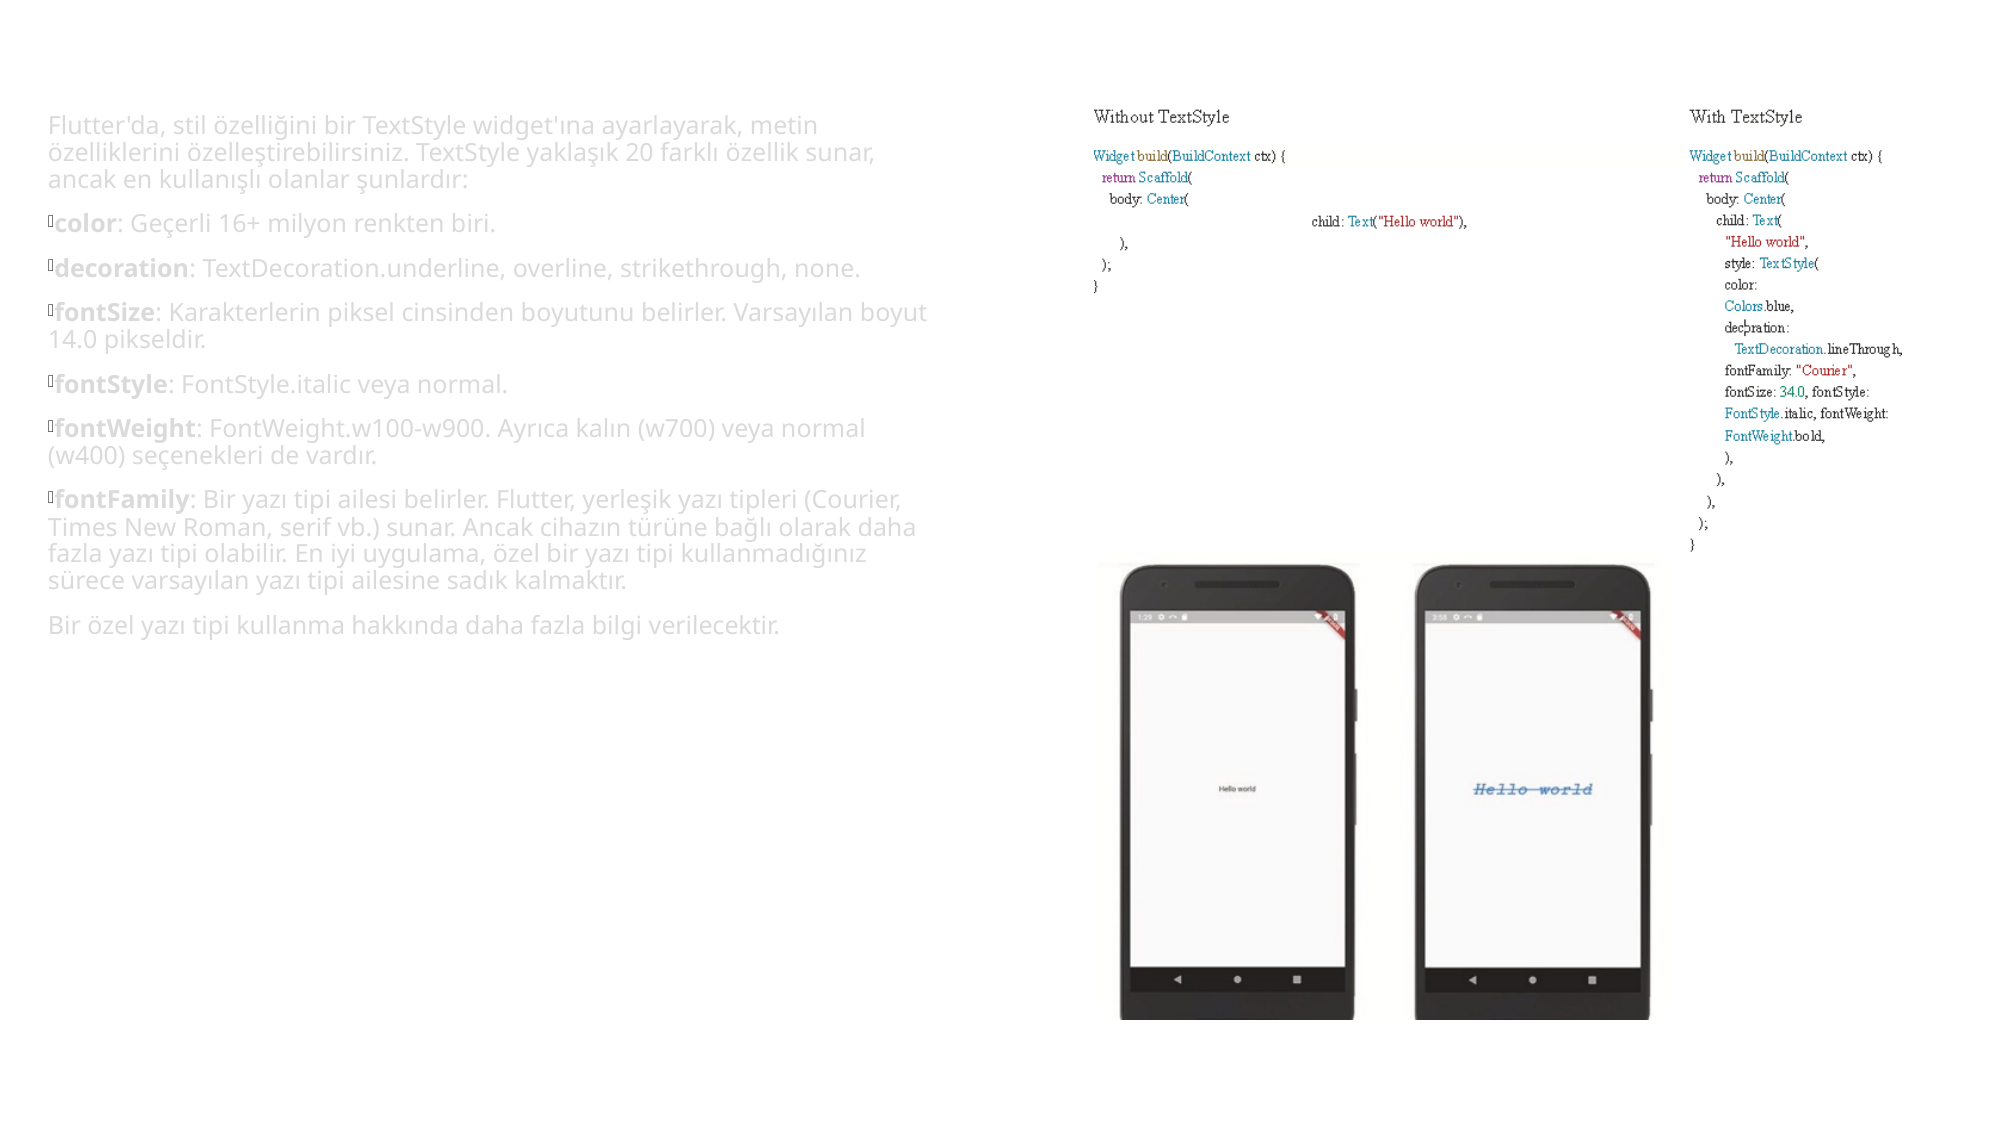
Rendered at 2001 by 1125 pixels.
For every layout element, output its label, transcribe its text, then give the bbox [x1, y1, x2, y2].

text_box Flutter'da, stil özelliğini bir TextStyle widget'ına ayarlayarak, metin özelliklerini özelleştirebilirsiniz. TextStyle yaklaşık 20 farklı özellik sunar, ancak en kullanışlı olanlar şunlardır: color: Geçerli 16+ milyon renkten biri. decoration: TextDecoration.underline, overline, strikethrough, none. fontSize: Karakterlerin piksel cinsinden boyutunu belirler. Varsayılan boyut 14.0 pikseldir. fontStyle: FontStyle.italic veya normal. fontWeight: FontWeight.w100-w900. Ayrıca kalın (w700) veya normal (w400) seçenekleri de vardır. fontFamily: Bir yazı tipi ailesi belirler. Flutter, yerleşik yazı tipleri (Courier, Times New Roman, serif vb.) sunar. Ancak cihazın türüne bağlı olarak daha fazla yazı tipi olabilir. En iyi uygulama, özel bir yazı tipi kullanmadığınız sürece varsayılan yazı tipi ailesine sadık kalmaktır. Bir özel yazı tipi kullanma hakkında daha fazla bilgi verilecektir. [32, 105, 955, 1020]
picture [1094, 105, 1902, 1020]
